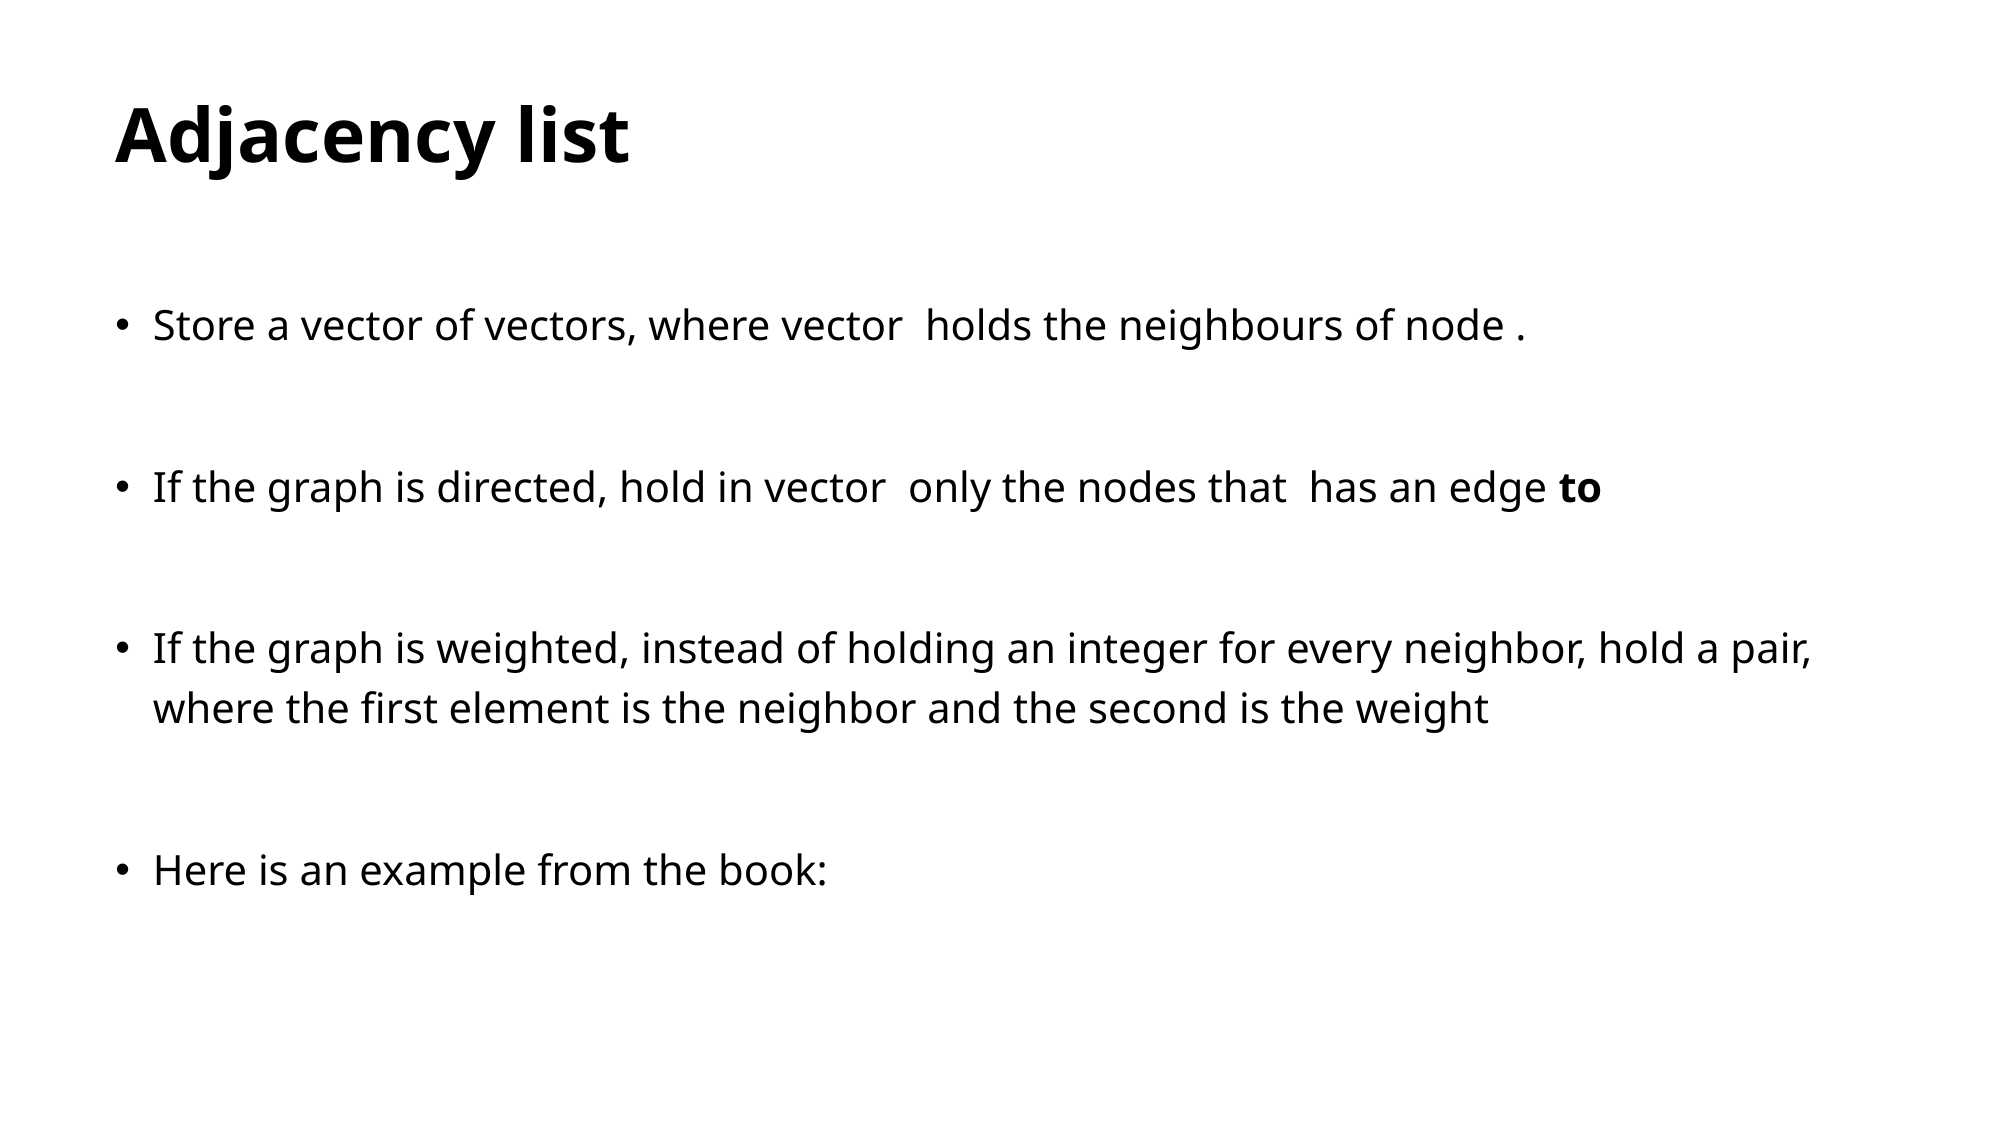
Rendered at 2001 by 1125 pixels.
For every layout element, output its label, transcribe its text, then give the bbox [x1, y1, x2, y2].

title Adjacency list [100, 90, 1849, 276]
